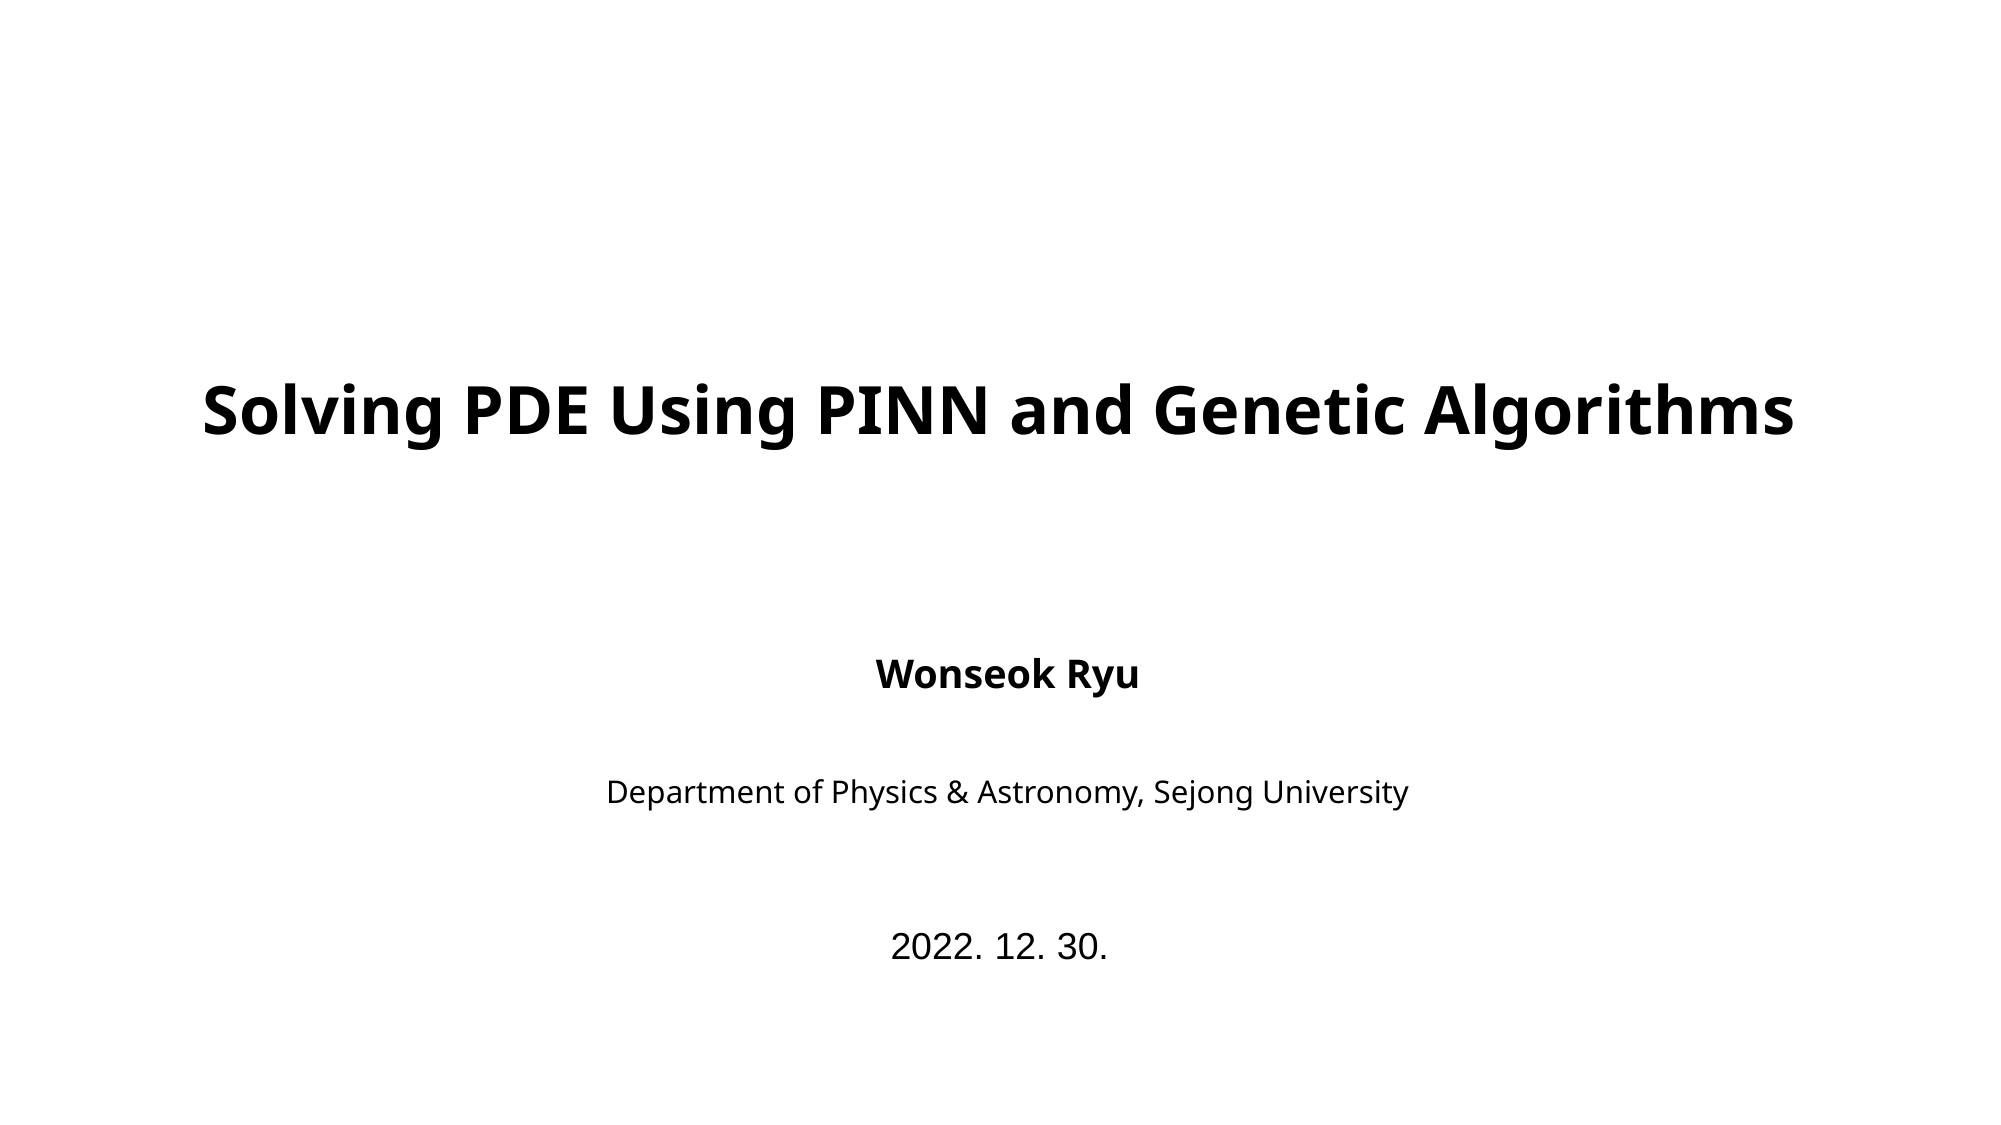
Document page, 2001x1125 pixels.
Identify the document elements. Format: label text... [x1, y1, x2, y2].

text_box 2022. 12. 30. [875, 892, 1124, 975]
text_box Solving PDE Using PINN and Genetic Algorithms [146, 259, 1854, 517]
text_box Wonseok Ryu Department of Physics & Astronomy, Sejong University [275, 618, 1741, 817]
